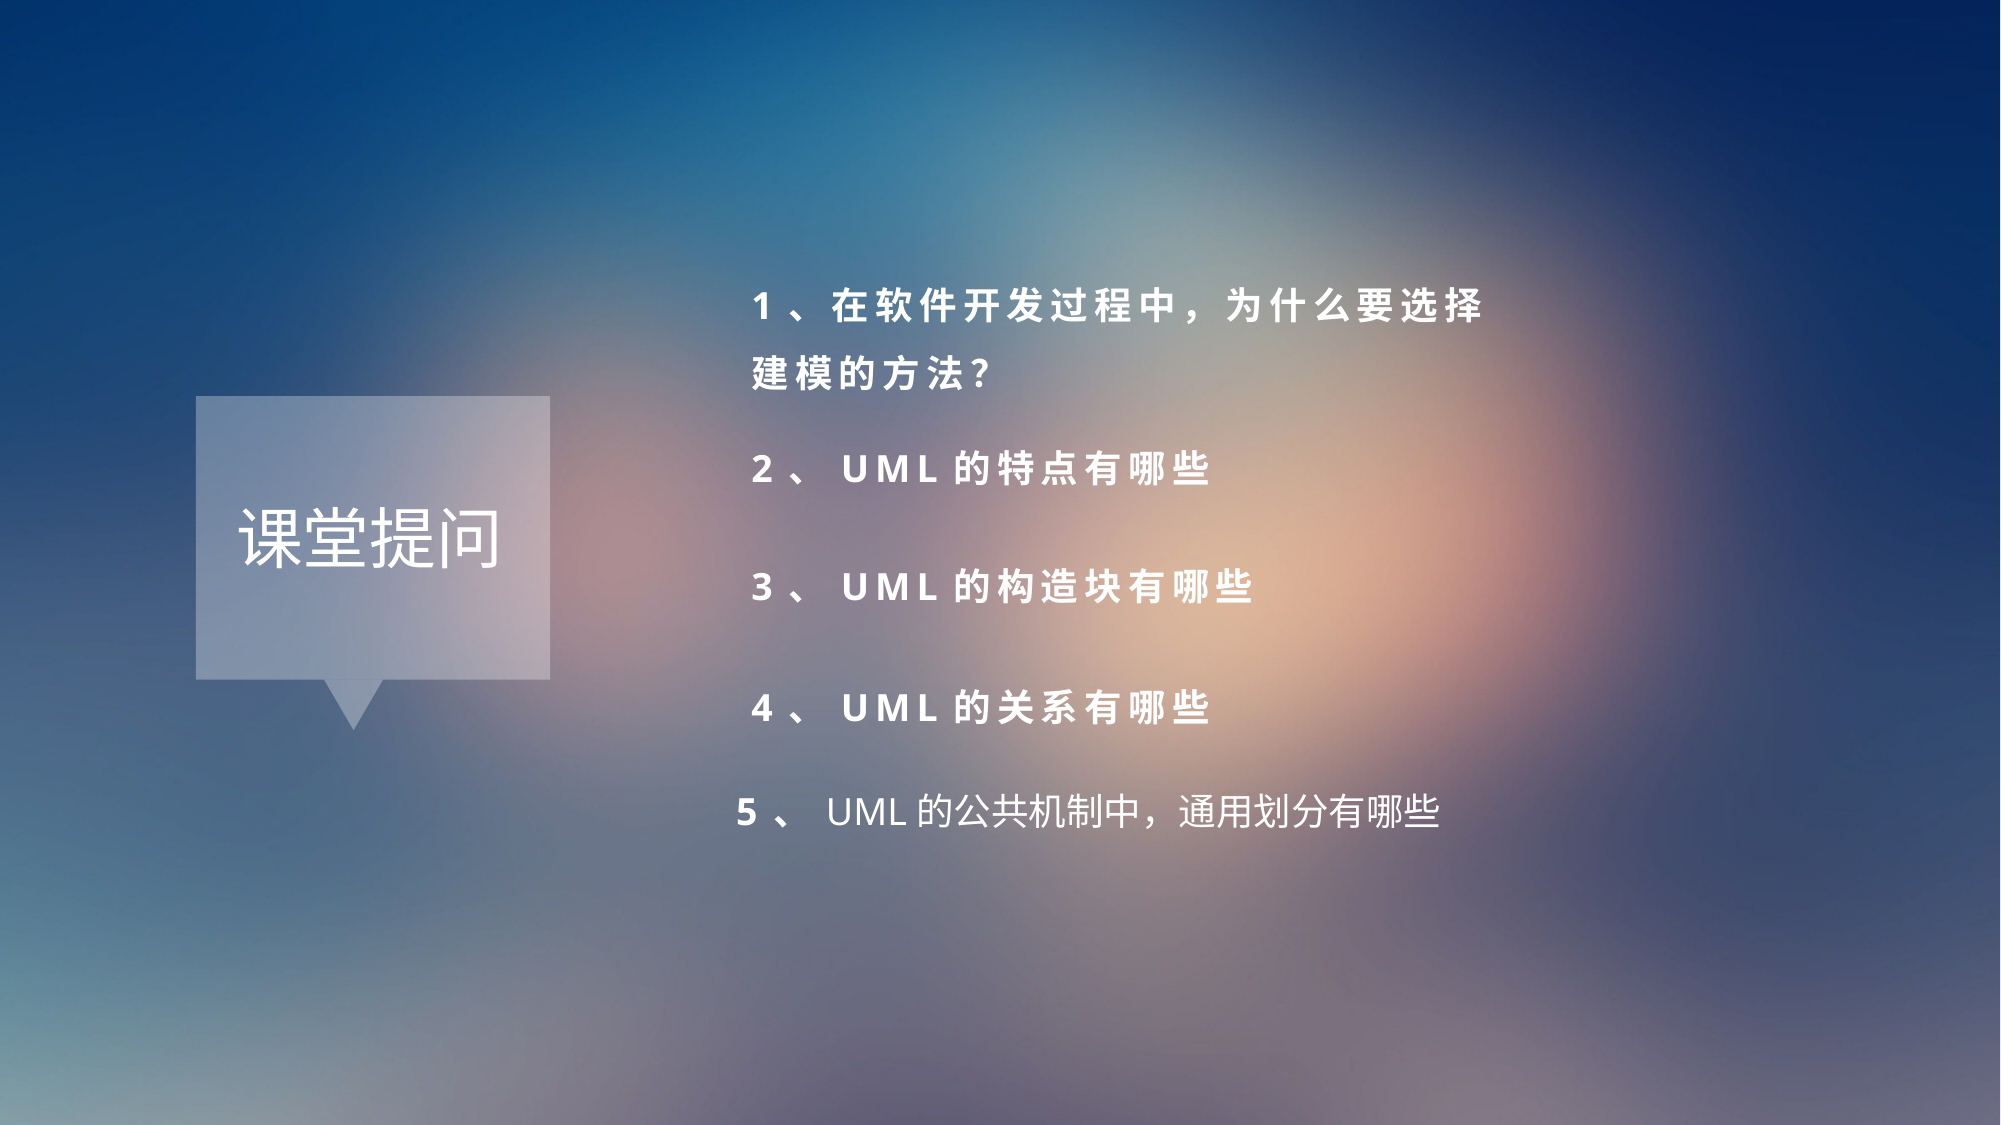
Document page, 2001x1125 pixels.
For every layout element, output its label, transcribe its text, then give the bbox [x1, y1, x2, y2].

text_box 2、UML的特点有哪些 [736, 415, 1505, 498]
text_box 5、UML的公共机制中，通用划分有哪些 [704, 780, 1473, 841]
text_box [195, 395, 551, 731]
text_box 1、在软件开发过程中，为什么要选择建模的方法？ [736, 252, 1505, 402]
picture [0, 0, 2001, 1125]
text_box 3、UML的构造块有哪些 [736, 532, 1505, 615]
text_box 4、UML的关系有哪些 [736, 654, 1505, 737]
